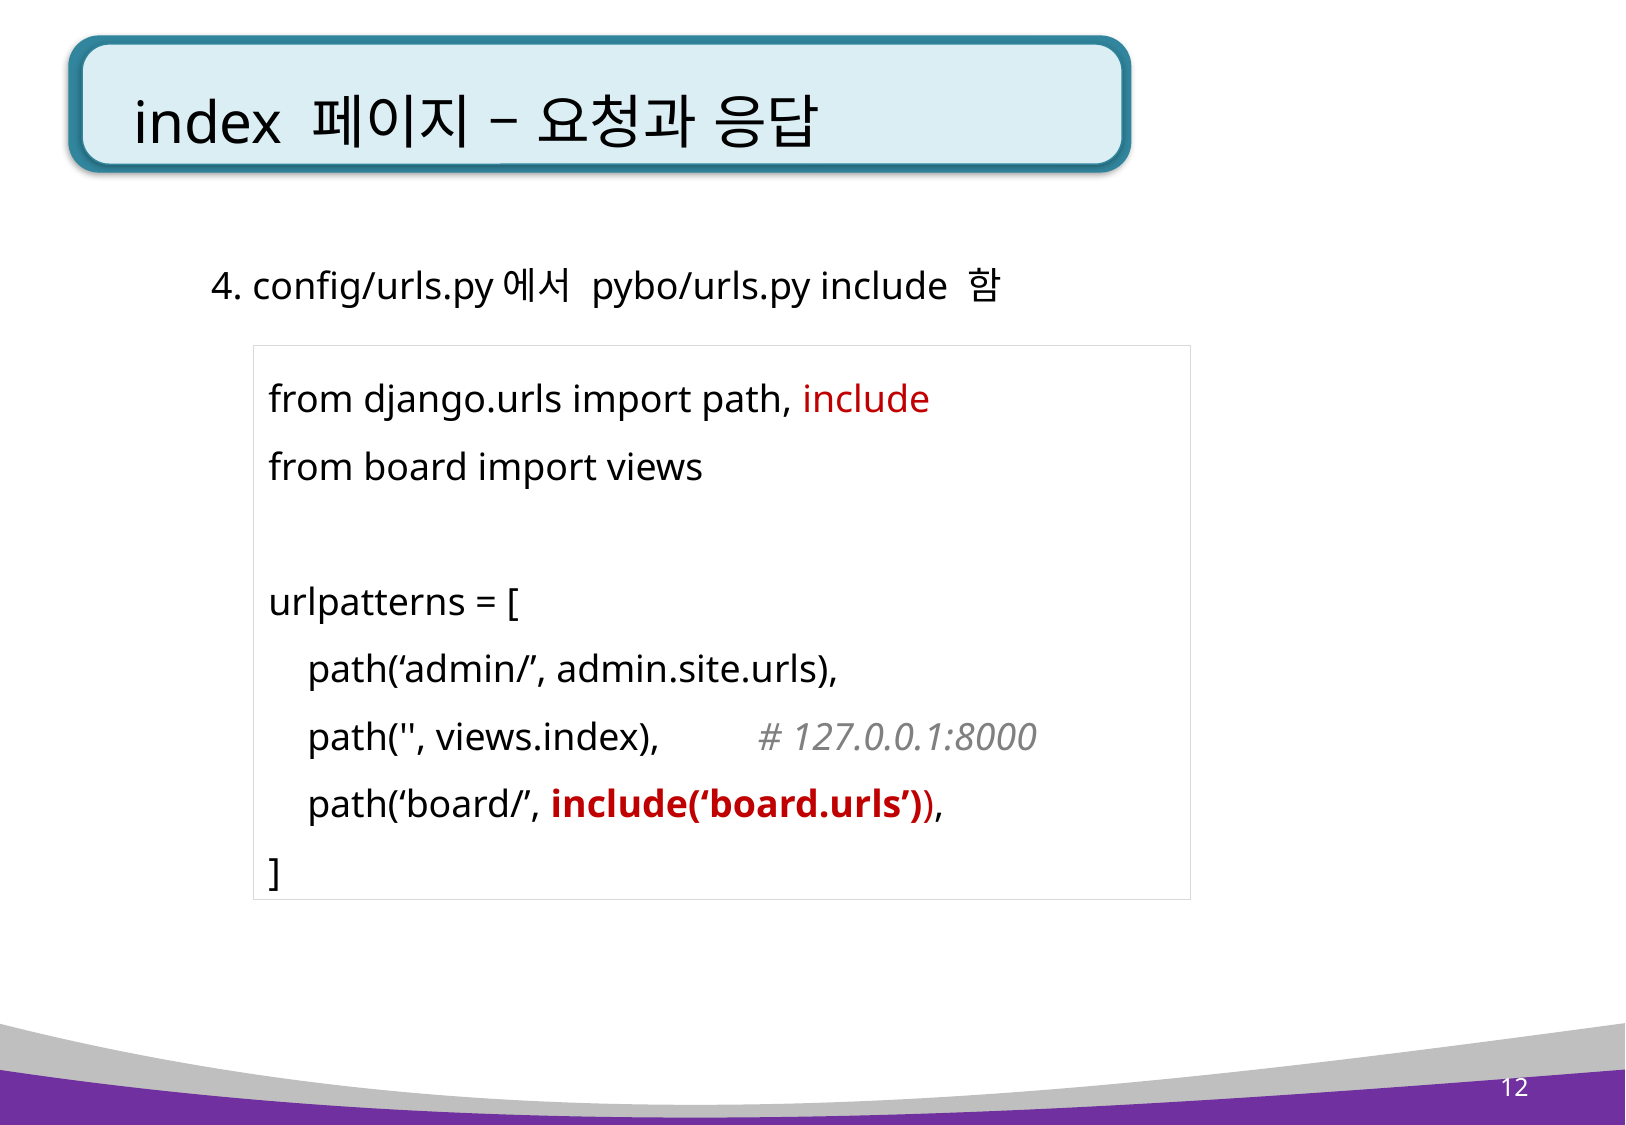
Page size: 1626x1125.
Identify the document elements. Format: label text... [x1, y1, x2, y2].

slide_number 12 [1452, 1058, 1544, 1119]
text_box 4. config/urls.py에서 pybo/urls.py include 함 [196, 231, 1132, 314]
title index 페이지 – 요청과 응답 [103, 32, 1121, 173]
text_box from django.urls import path, include from board import views urlpatterns = [ path(‘admin/’, admin.site.urls), path('', views.index), # 127.0.0.1:8000 path(‘board/’, include(‘board.urls’)), ] [253, 345, 1191, 900]
